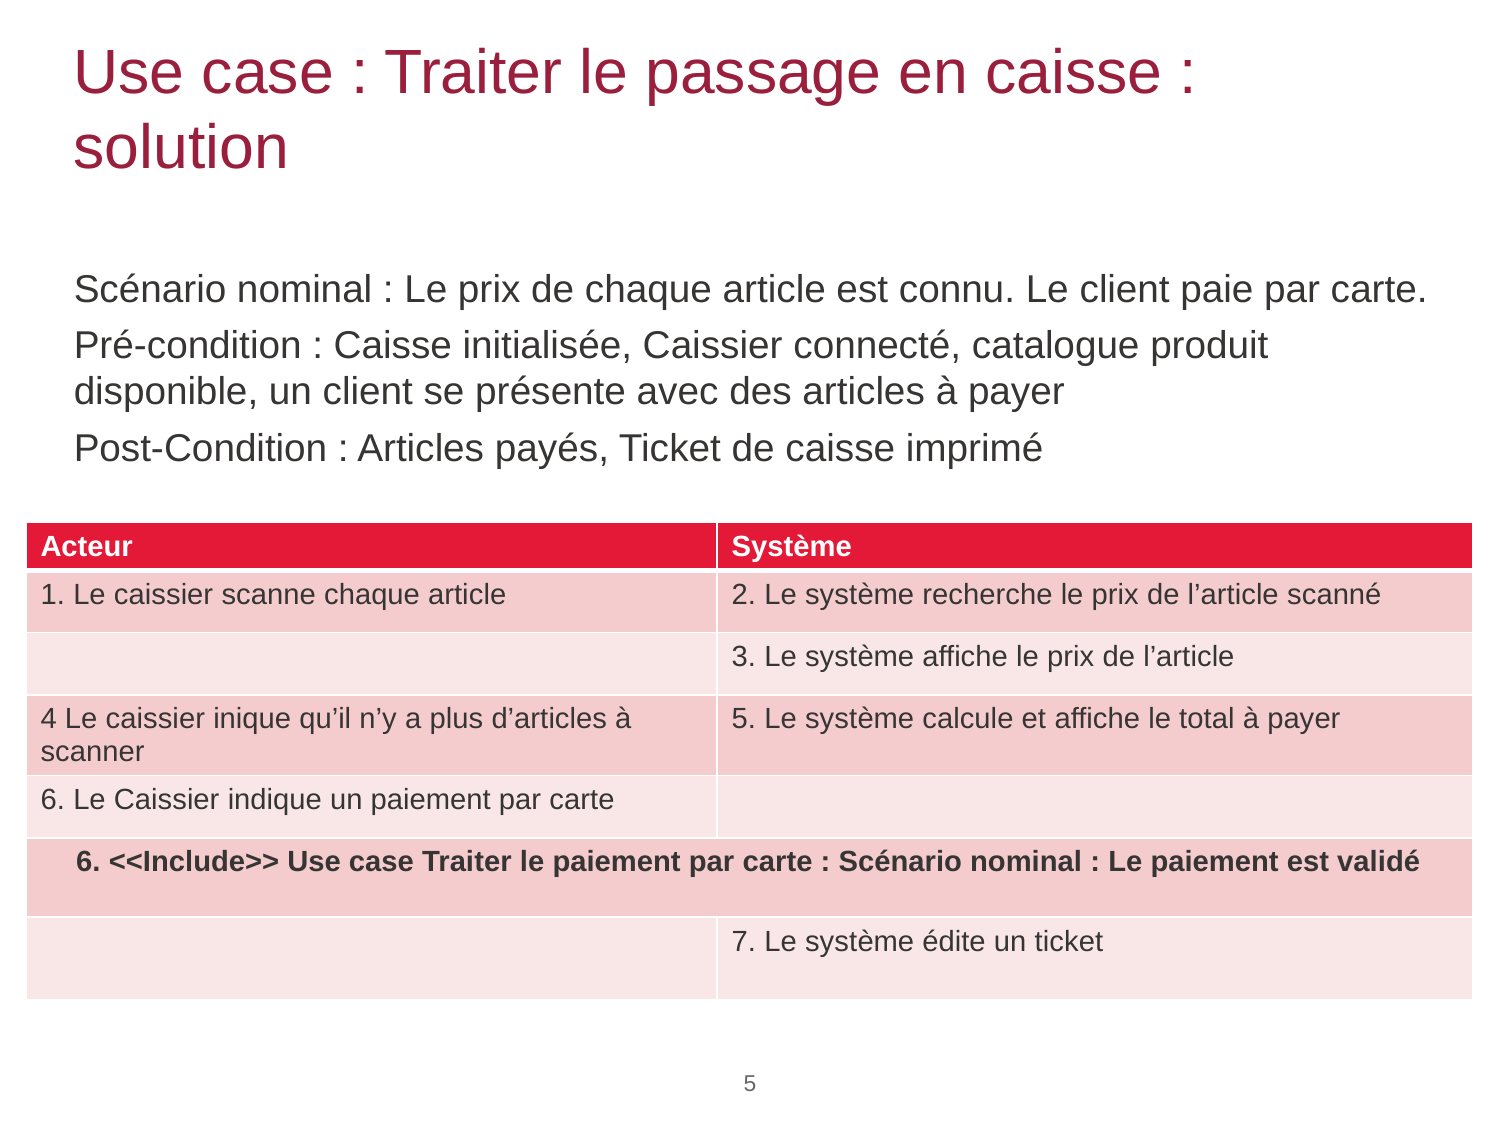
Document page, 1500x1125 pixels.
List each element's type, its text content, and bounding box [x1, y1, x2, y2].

table_cell 7. Le système édite un ticket [718, 918, 1472, 999]
table_cell 6. Le Caissier indique un paiement par carte [27, 776, 716, 837]
table_cell 5. Le système calcule et affiche le total à payer [718, 696, 1472, 775]
slide_number 5 [686, 1068, 814, 1109]
list Scénario nominal : Le prix de chaque article est connu. Le client paie par carte. Pré-condition : Caisse initialisée, Caissier connecté, catalogue produit disponible, un client se présente avec des articles à payer Post-Condition : Articles payés, Ticket de caisse imprimé [73, 207, 1447, 498]
table_cell [718, 776, 1472, 837]
table_cell [27, 633, 716, 694]
table_cell 6. <<Include>> Use case Traiter le paiement par carte : Scénario nominal : Le paiement est validé [27, 839, 1472, 916]
table_cell 4 Le caissier inique qu’il n’y a plus d’articles à scanner [27, 696, 716, 775]
table_cell 2. Le système recherche le prix de l’article scanné [718, 573, 1472, 632]
title Use case : Traiter le passage en caisse : solution [73, 30, 1425, 182]
table_cell [27, 918, 716, 999]
table_header Système [718, 523, 1472, 568]
table_cell 3. Le système affiche le prix de l’article [718, 633, 1472, 694]
table_cell 1. Le caissier scanne chaque article [27, 573, 716, 632]
table_header Acteur [27, 523, 716, 568]
